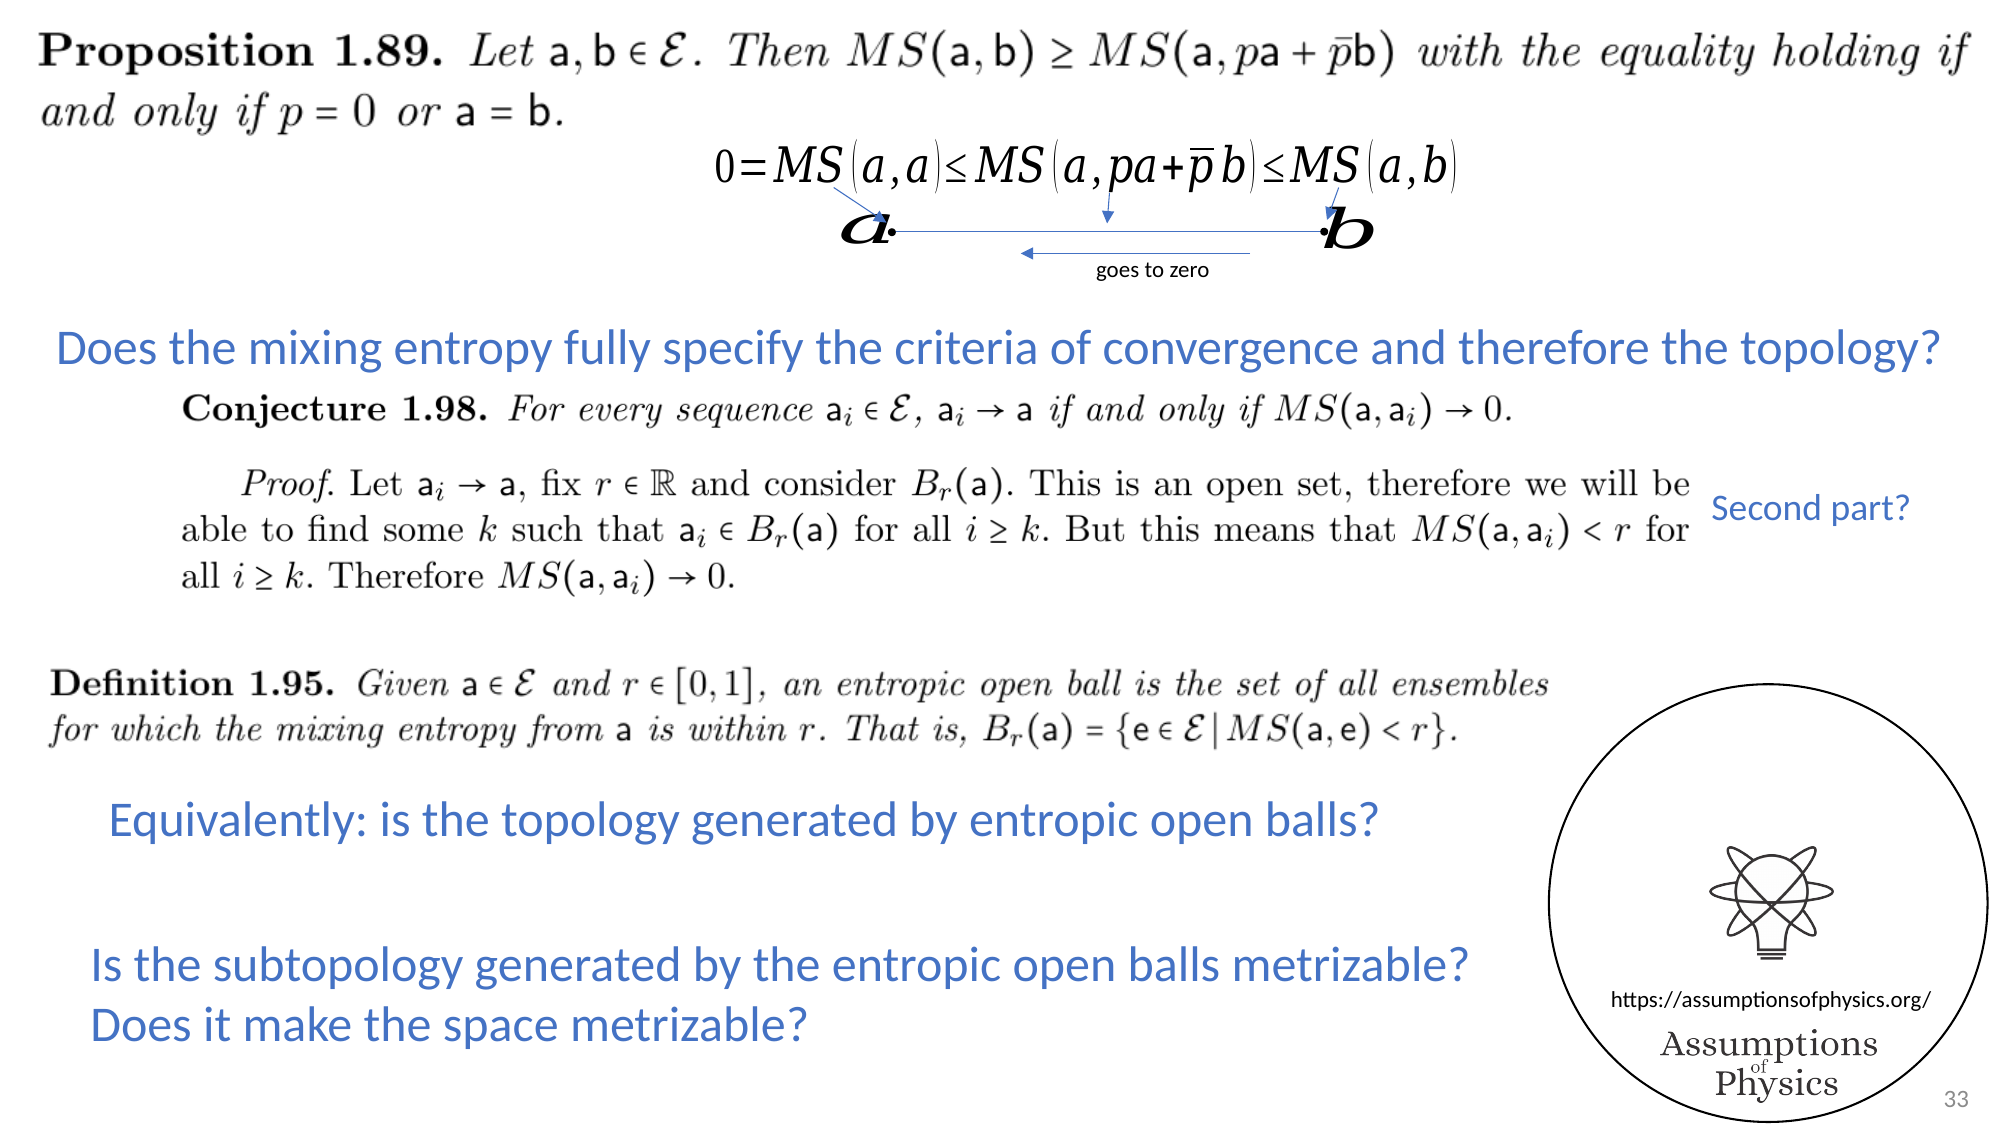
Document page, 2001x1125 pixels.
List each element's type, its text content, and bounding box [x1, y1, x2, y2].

picture [18, 15, 1982, 149]
text_box Equivalently: is the topology generated by entropic open balls? [93, 779, 1397, 855]
slide_number 33 [1893, 1078, 1985, 1116]
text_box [838, 195, 1381, 262]
picture [1709, 846, 1834, 960]
text_box Is the subtopology generated by the entropic open balls metrizable? Does it make the space metrizable? [75, 923, 1487, 1059]
picture [1660, 1029, 1877, 1103]
picture [169, 382, 1696, 597]
text_box Second part? [1696, 475, 1927, 536]
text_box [1326, 187, 1339, 220]
text_box Does the mixing entropy fully specify the criteria of convergence and therefore the topology? [41, 307, 1959, 382]
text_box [833, 187, 887, 223]
picture [45, 656, 1557, 758]
